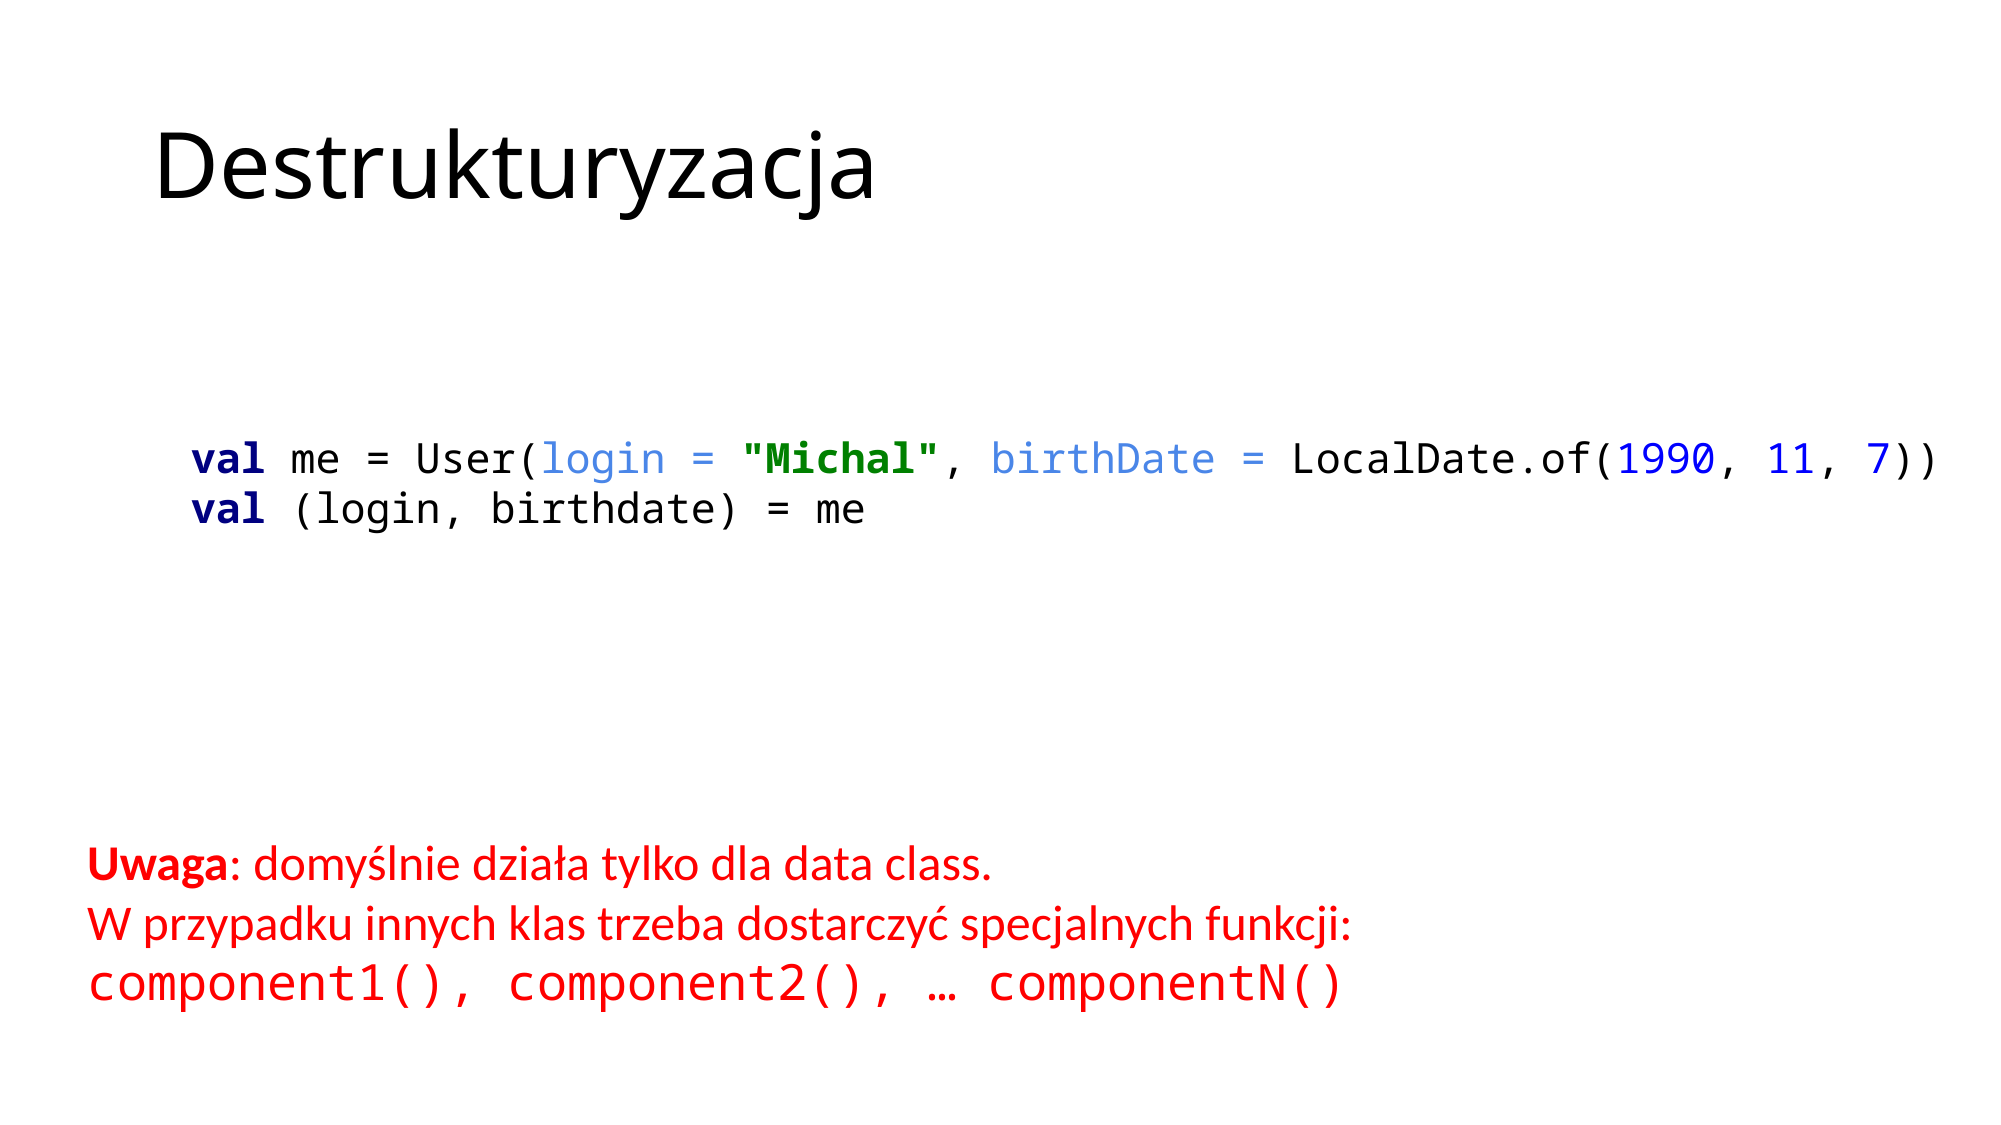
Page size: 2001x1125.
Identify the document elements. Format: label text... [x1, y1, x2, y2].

text_box Uwaga: domyślnie działa tylko dla data class. W przypadku innych klas trzeba dostarczyć specjalnych funkcji: component1(), component2(), … componentN() [72, 823, 2000, 1019]
text_box val me = User(login = "Michal", birthDate = LocalDate.of(1990, 11, 7)) val (login, birthdate) = me [175, 424, 1956, 540]
title Destrukturyzacja [137, 59, 1863, 278]
